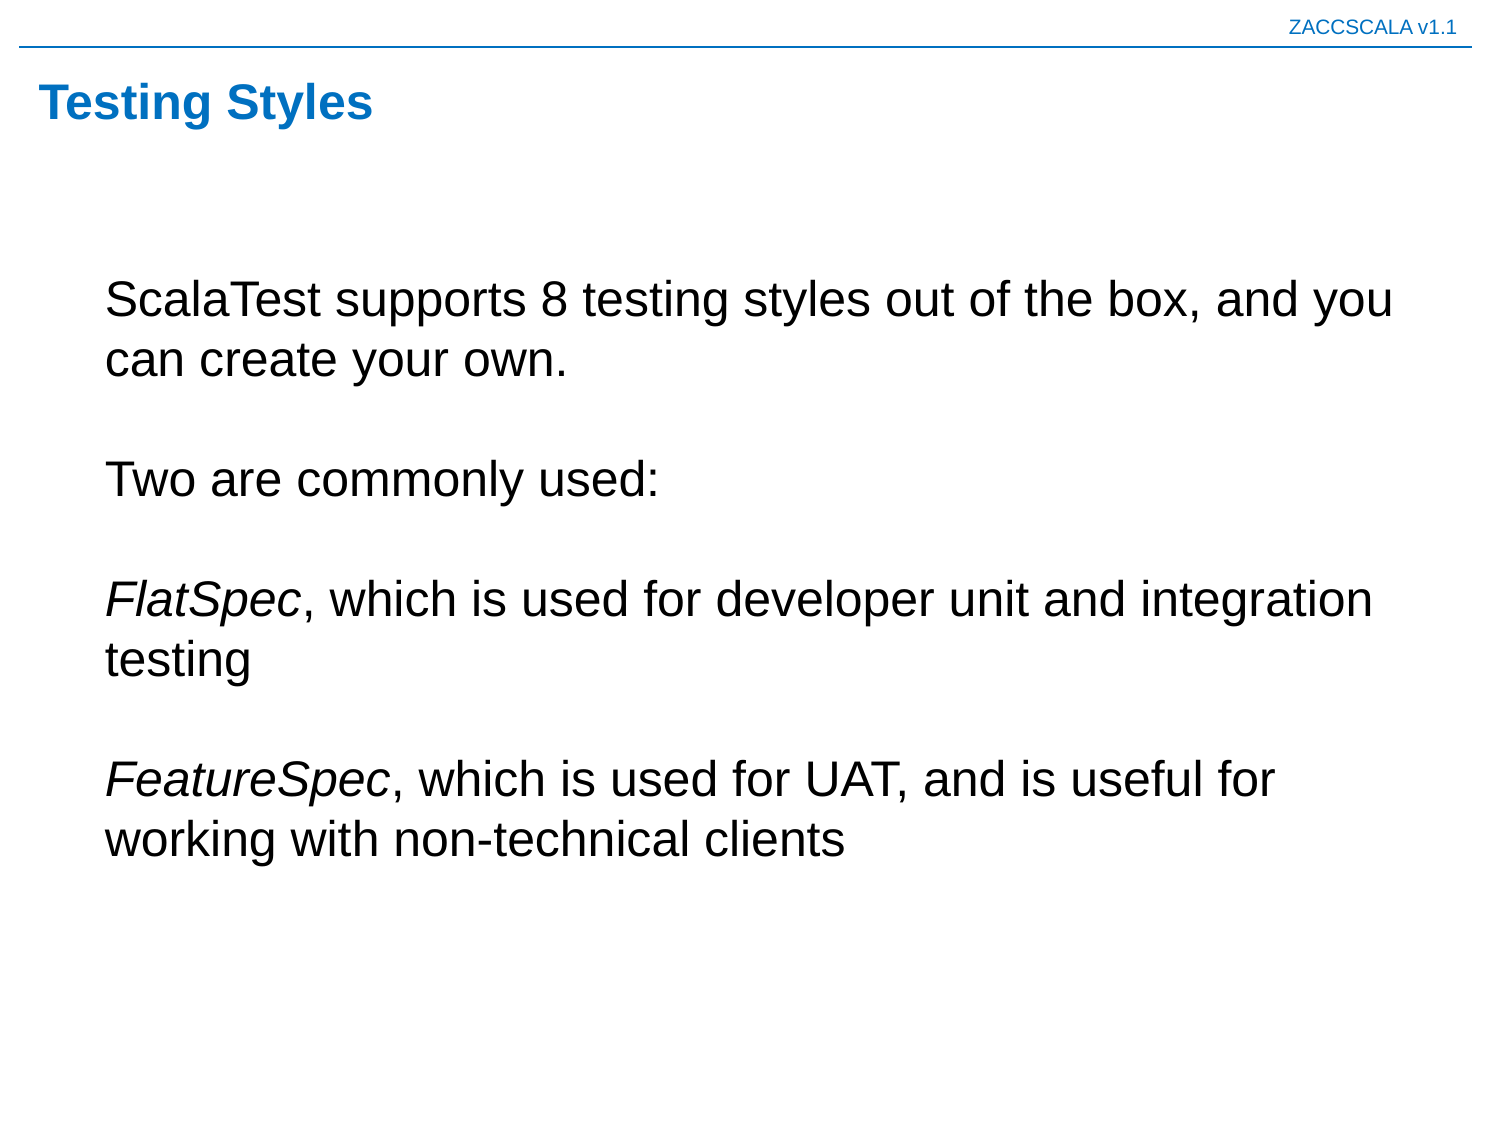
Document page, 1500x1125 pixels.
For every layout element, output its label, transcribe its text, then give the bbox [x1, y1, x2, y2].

text_box ScalaTest supports 8 testing styles out of the box, and you can create your own. Two are commonly used: FlatSpec, which is used for developer unit and integration testing FeatureSpec, which is used for UAT, and is useful for working with non-technical clients [90, 258, 1425, 874]
title Testing Styles [23, 58, 1465, 141]
